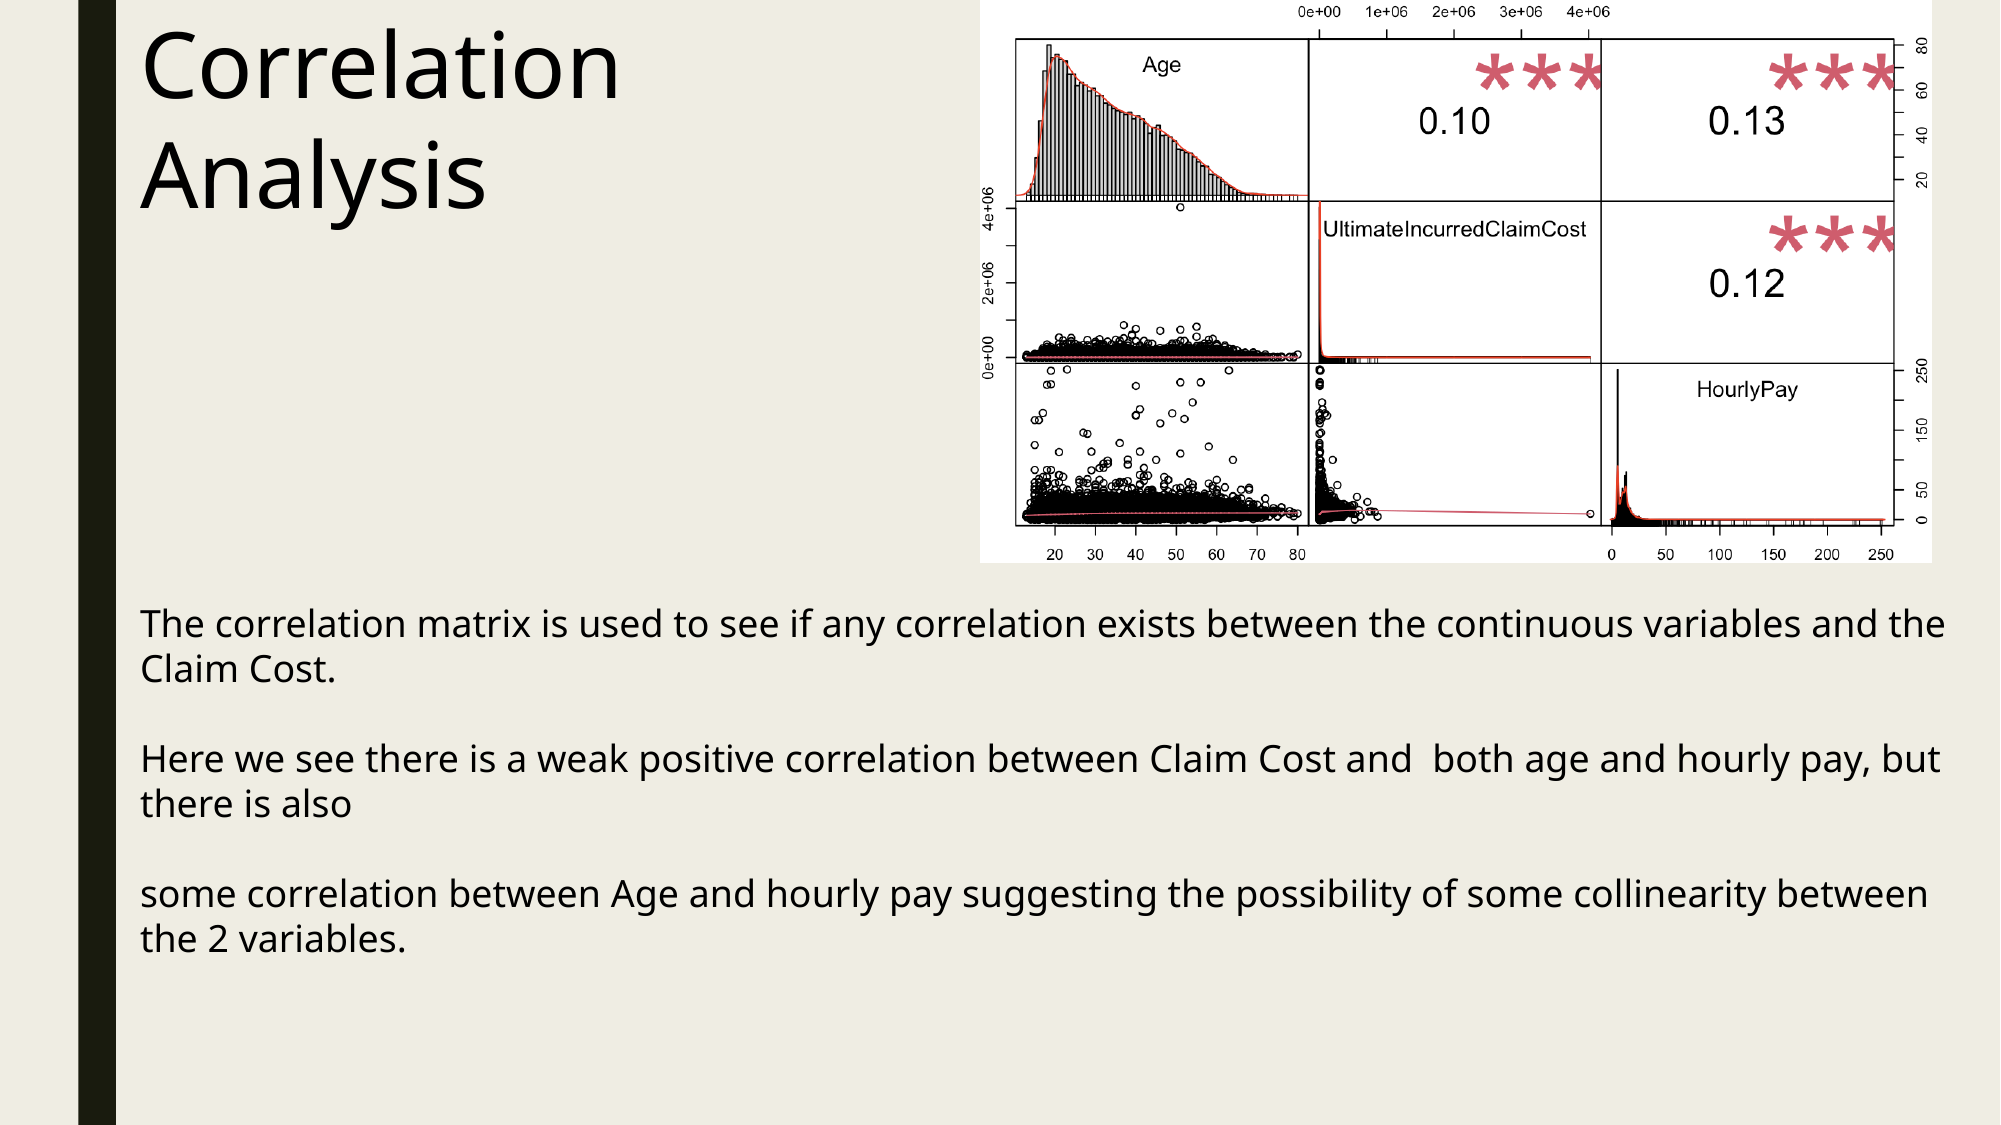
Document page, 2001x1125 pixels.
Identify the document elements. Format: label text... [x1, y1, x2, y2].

text_box The correlation matrix is used to see if any correlation exists between the continuous variables and the Claim Cost. Here we see there is a weak positive correlation between Claim Cost and both age and hourly pay, but there is also some correlation between Age and hourly pay suggesting the possibility of some collinearity between the 2 variables. [125, 592, 2000, 968]
text_box Correlation Analysis [125, 0, 933, 235]
picture [980, 0, 1932, 563]
